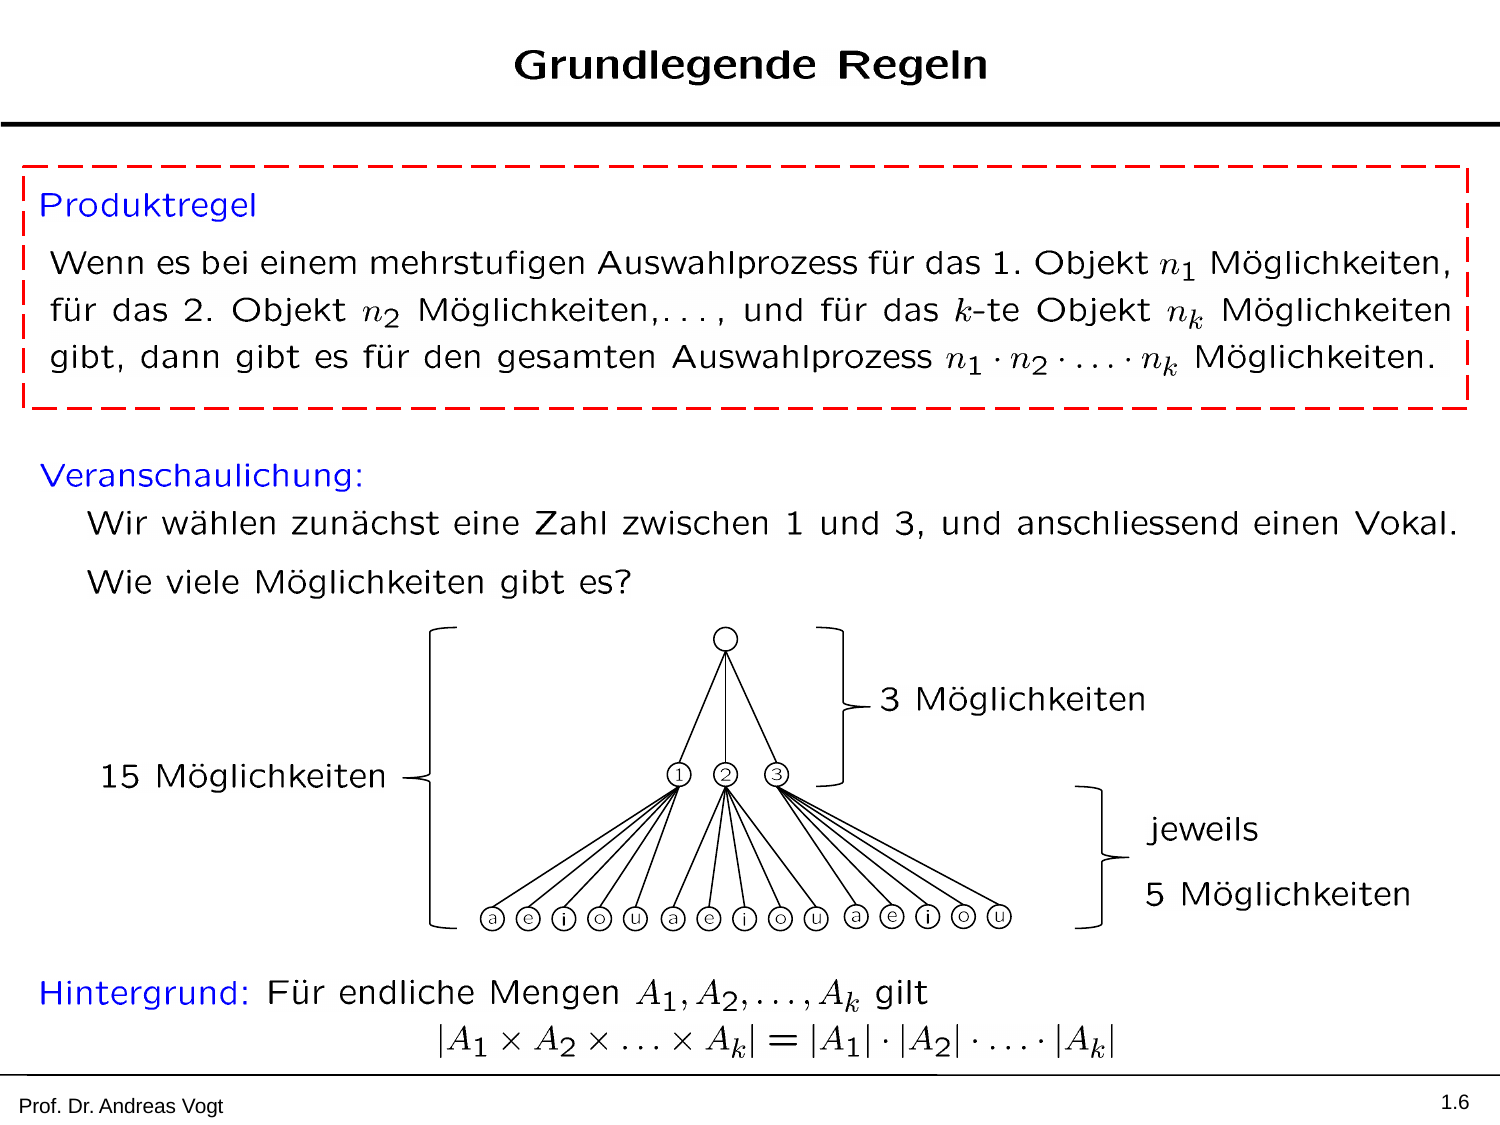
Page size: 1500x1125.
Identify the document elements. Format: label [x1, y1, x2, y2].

text_box [816, 627, 871, 782]
text_box [666, 762, 692, 784]
text_box [599, 786, 633, 908]
text_box [23, 166, 1468, 409]
text_box [879, 914, 904, 929]
text_box [1074, 786, 1129, 929]
text_box [492, 786, 525, 908]
text_box [551, 906, 576, 931]
picture [49, 249, 1451, 377]
text_box [516, 916, 541, 931]
picture [87, 509, 1457, 540]
picture [1145, 815, 1258, 846]
text_box [987, 904, 1012, 929]
text_box [713, 771, 738, 783]
text_box [844, 915, 869, 929]
text_box [708, 786, 721, 908]
picture [40, 190, 255, 222]
text_box [527, 786, 561, 908]
picture [268, 979, 928, 1012]
text_box [661, 906, 686, 931]
picture [101, 762, 384, 793]
text_box [402, 627, 457, 929]
text_box [764, 762, 789, 783]
text_box [713, 627, 738, 649]
text_box [563, 786, 597, 908]
text_box [951, 913, 976, 929]
text_box [678, 650, 723, 763]
text_box [696, 916, 721, 931]
picture [1145, 880, 1410, 912]
text_box [587, 906, 612, 931]
text_box [732, 916, 757, 931]
text_box [725, 786, 817, 908]
text_box [480, 906, 505, 931]
text_box [635, 786, 670, 908]
text_box [623, 916, 648, 931]
text_box [915, 914, 940, 929]
picture [40, 979, 248, 1010]
picture [40, 461, 362, 493]
text_box [804, 906, 829, 931]
text_box [672, 786, 706, 908]
picture [437, 1024, 1114, 1058]
picture [513, 48, 987, 87]
text_box [818, 786, 1000, 906]
picture [87, 568, 631, 599]
text_box [725, 650, 777, 763]
text_box [768, 916, 793, 931]
picture [879, 685, 1144, 717]
